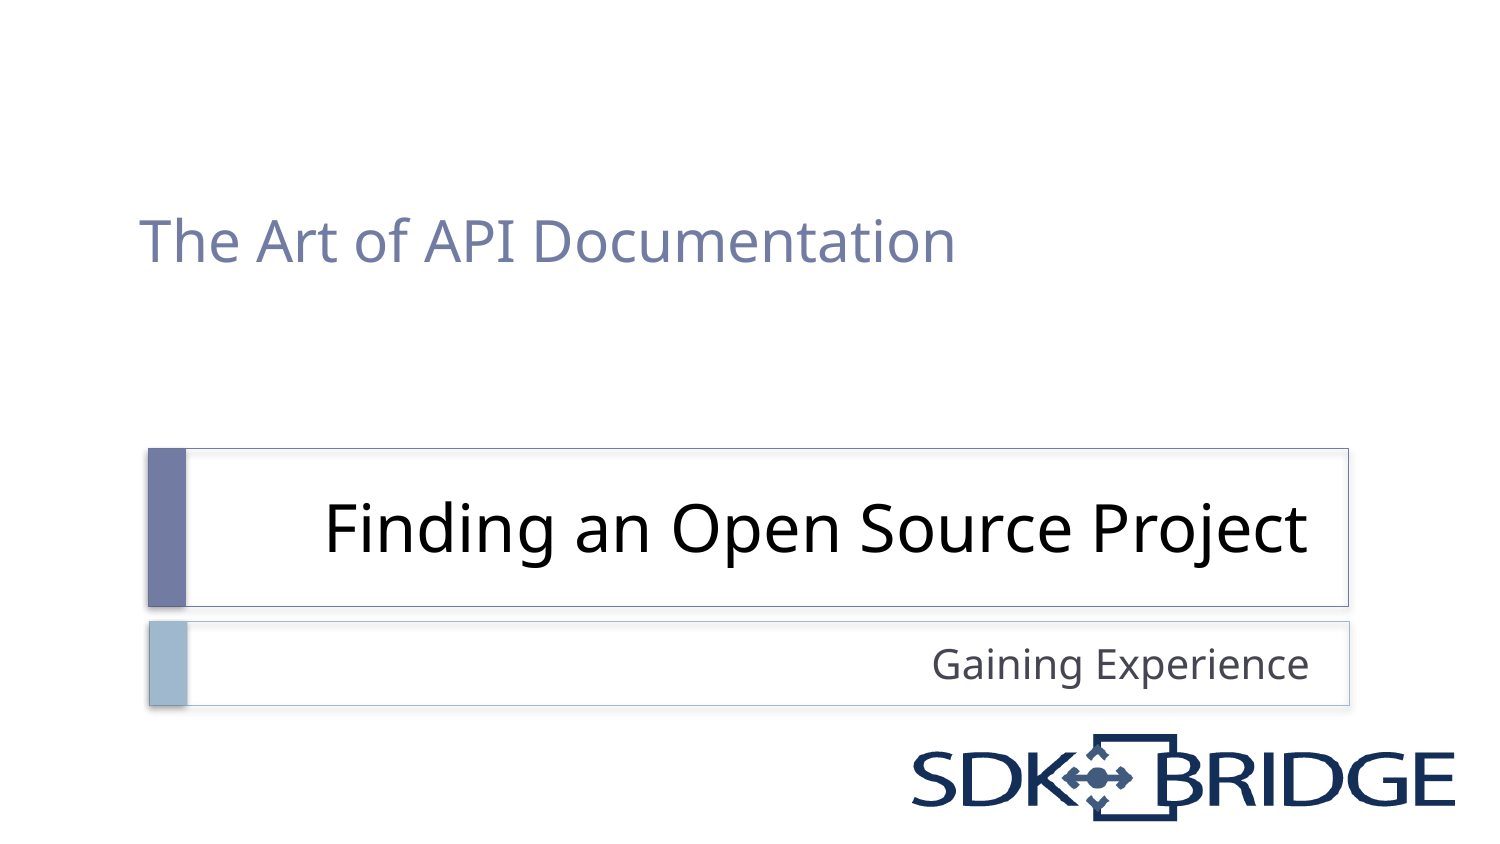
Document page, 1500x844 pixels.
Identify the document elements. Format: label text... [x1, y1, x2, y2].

picture [912, 734, 1455, 822]
text_box The Art of API Documentation [125, 196, 1363, 282]
subtitle Gaining Experience [200, 630, 1325, 697]
title Finding an Open Source Project [200, 478, 1325, 600]
